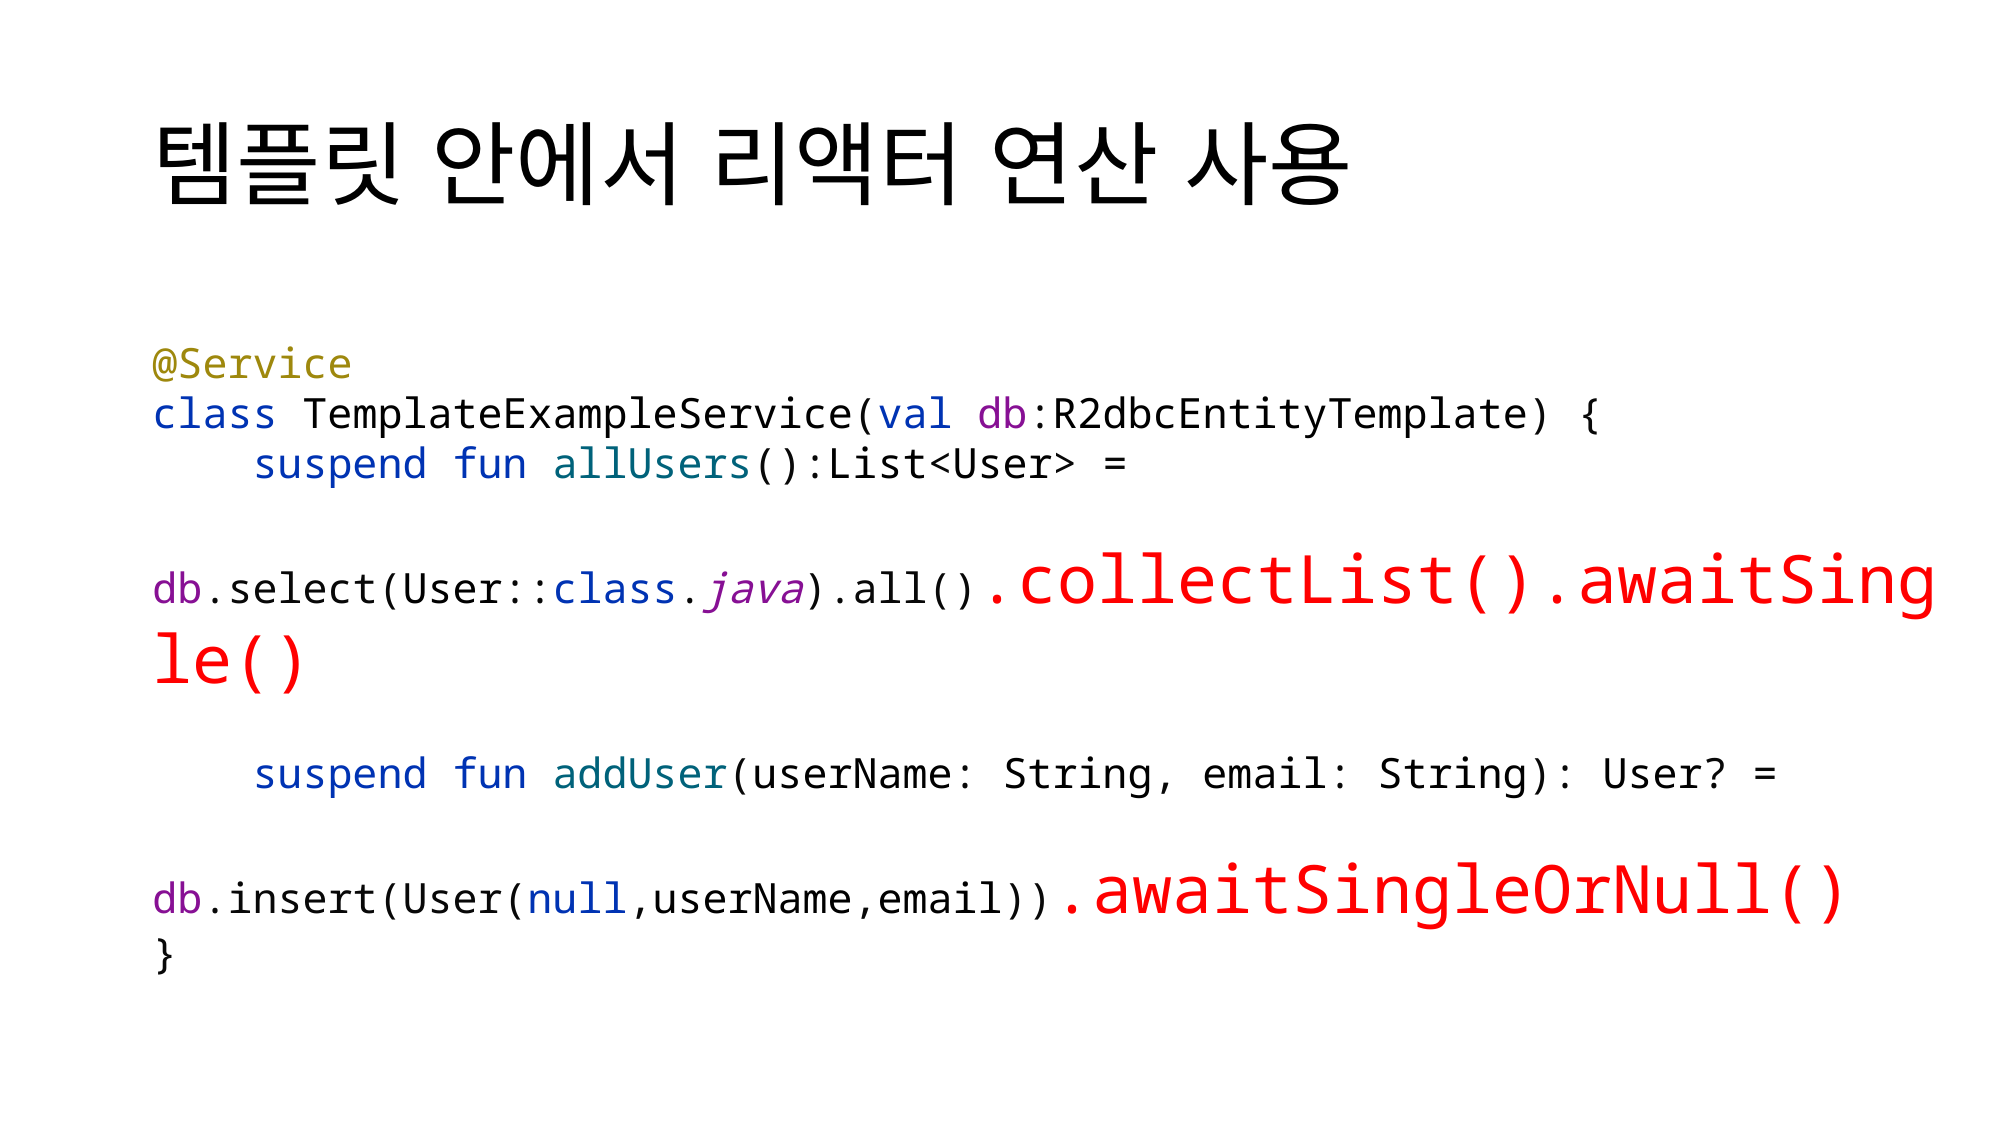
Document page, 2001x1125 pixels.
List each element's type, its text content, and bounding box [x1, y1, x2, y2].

title 템플릿 안에서 리액터 연산 사용 [137, 59, 1863, 278]
list @Service class TemplateExampleService(val db:R2dbcEntityTemplate) { suspend fun allUsers():List<User> = db.select(User::class.java).all().collectList().awaitSingle() suspend fun addUser(userName: String, email: String): User? = db.insert(User(null,userName,email)).awaitSingleOrNull() } [137, 328, 1973, 984]
